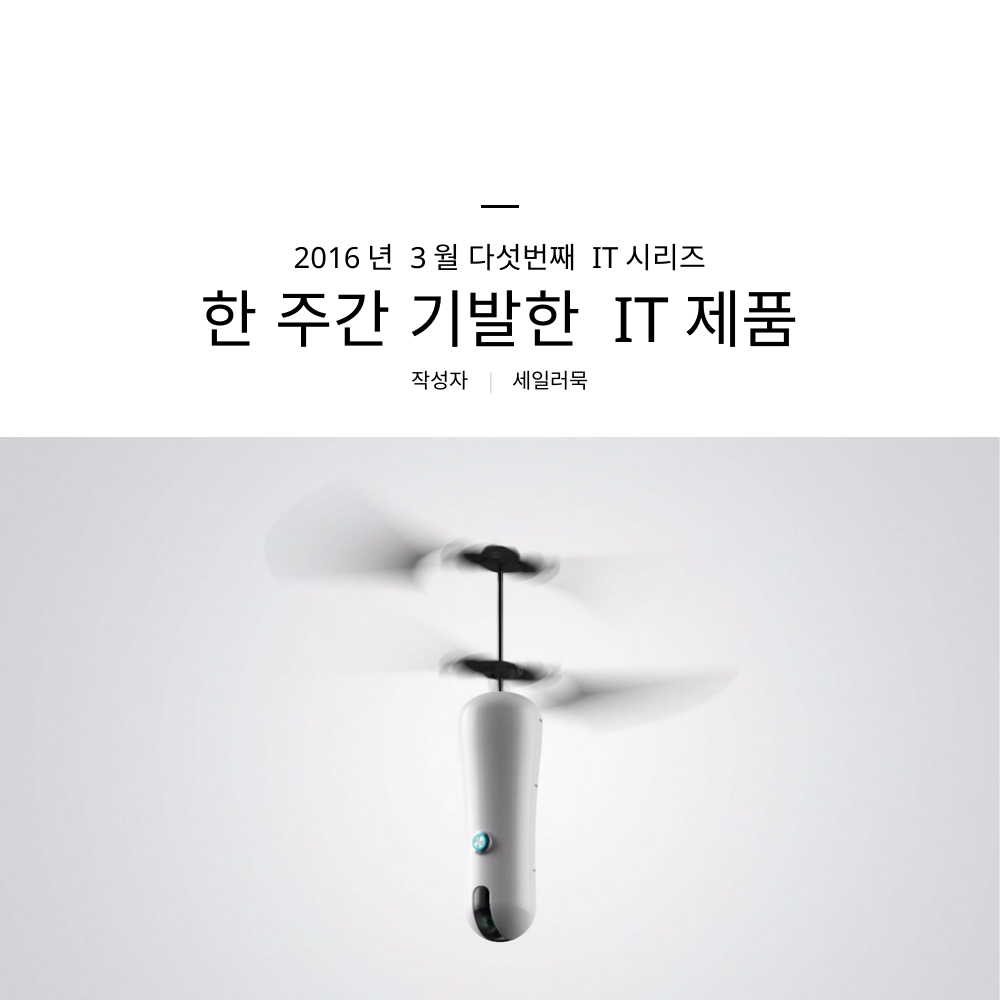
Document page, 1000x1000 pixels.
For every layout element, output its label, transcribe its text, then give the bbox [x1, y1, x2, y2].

picture [0, 437, 1000, 1000]
text_box 한 주간 기발한 IT제품 [44, 272, 956, 378]
text_box 2016년 3월 다섯번째 IT시리즈 [39, 231, 961, 282]
text_box 작성자 | 세일러묵 [200, 378, 800, 401]
